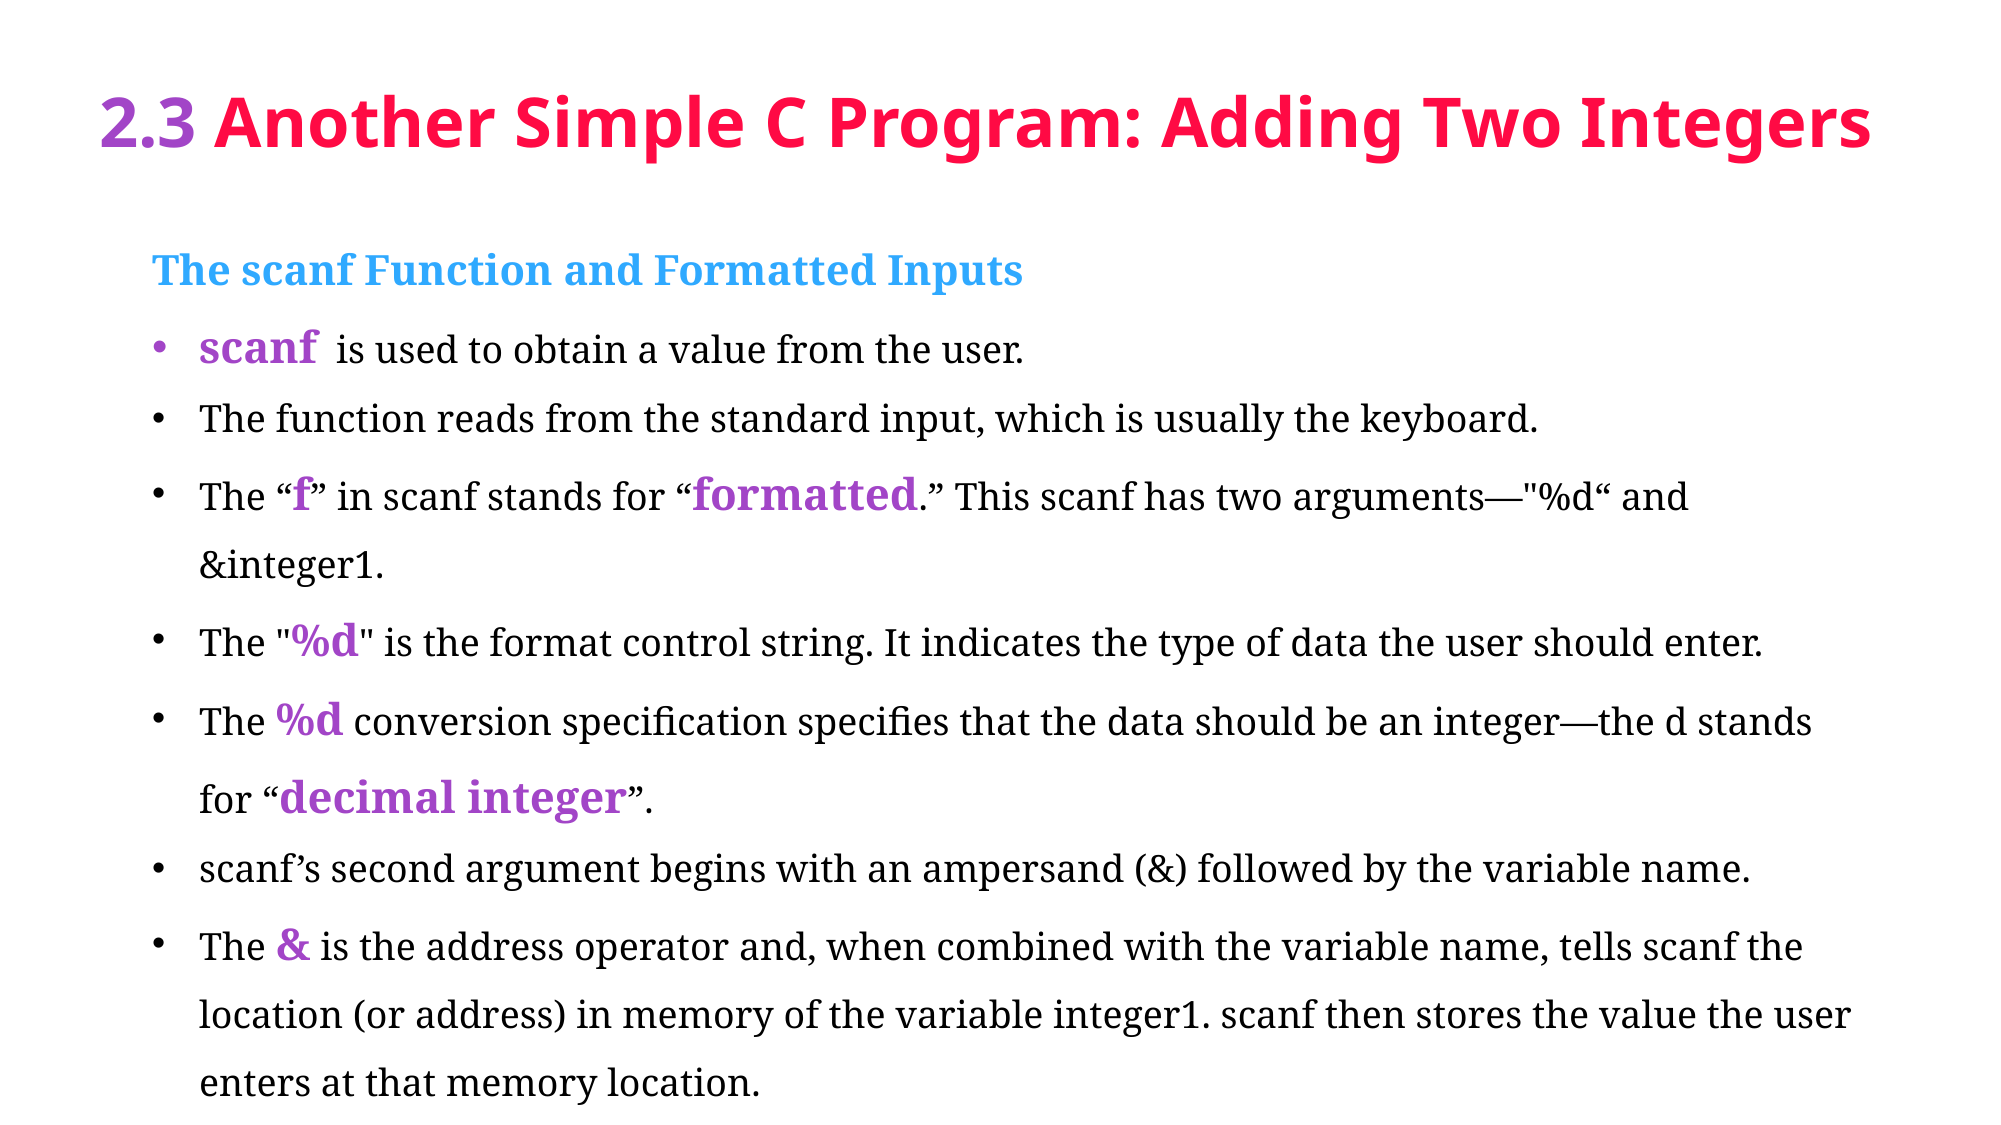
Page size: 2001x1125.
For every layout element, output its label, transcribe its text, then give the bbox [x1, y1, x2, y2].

text_box The scanf Function and Formatted Inputs scanf is used to obtain a value from the user. The function reads from the standard input, which is usually the keyboard. The “f” in scanf stands for “formatted.” This scanf has two arguments—"%d“ and &integer1. The "%d" is the format control string. It indicates the type of data the user should enter. The %d conversion specification specifies that the data should be an integer—the d stands for “decimal integer”. scanf’s second argument begins with an ampersand (&) followed by the variable name. The & is the address operator and, when combined with the variable name, tells scanf the location (or address) in memory of the variable integer1. scanf then stores the value the user enters at that memory location. [137, 211, 1877, 1112]
title 2.3 Another Simple C Program: Adding Two Integers [84, 61, 1916, 189]
